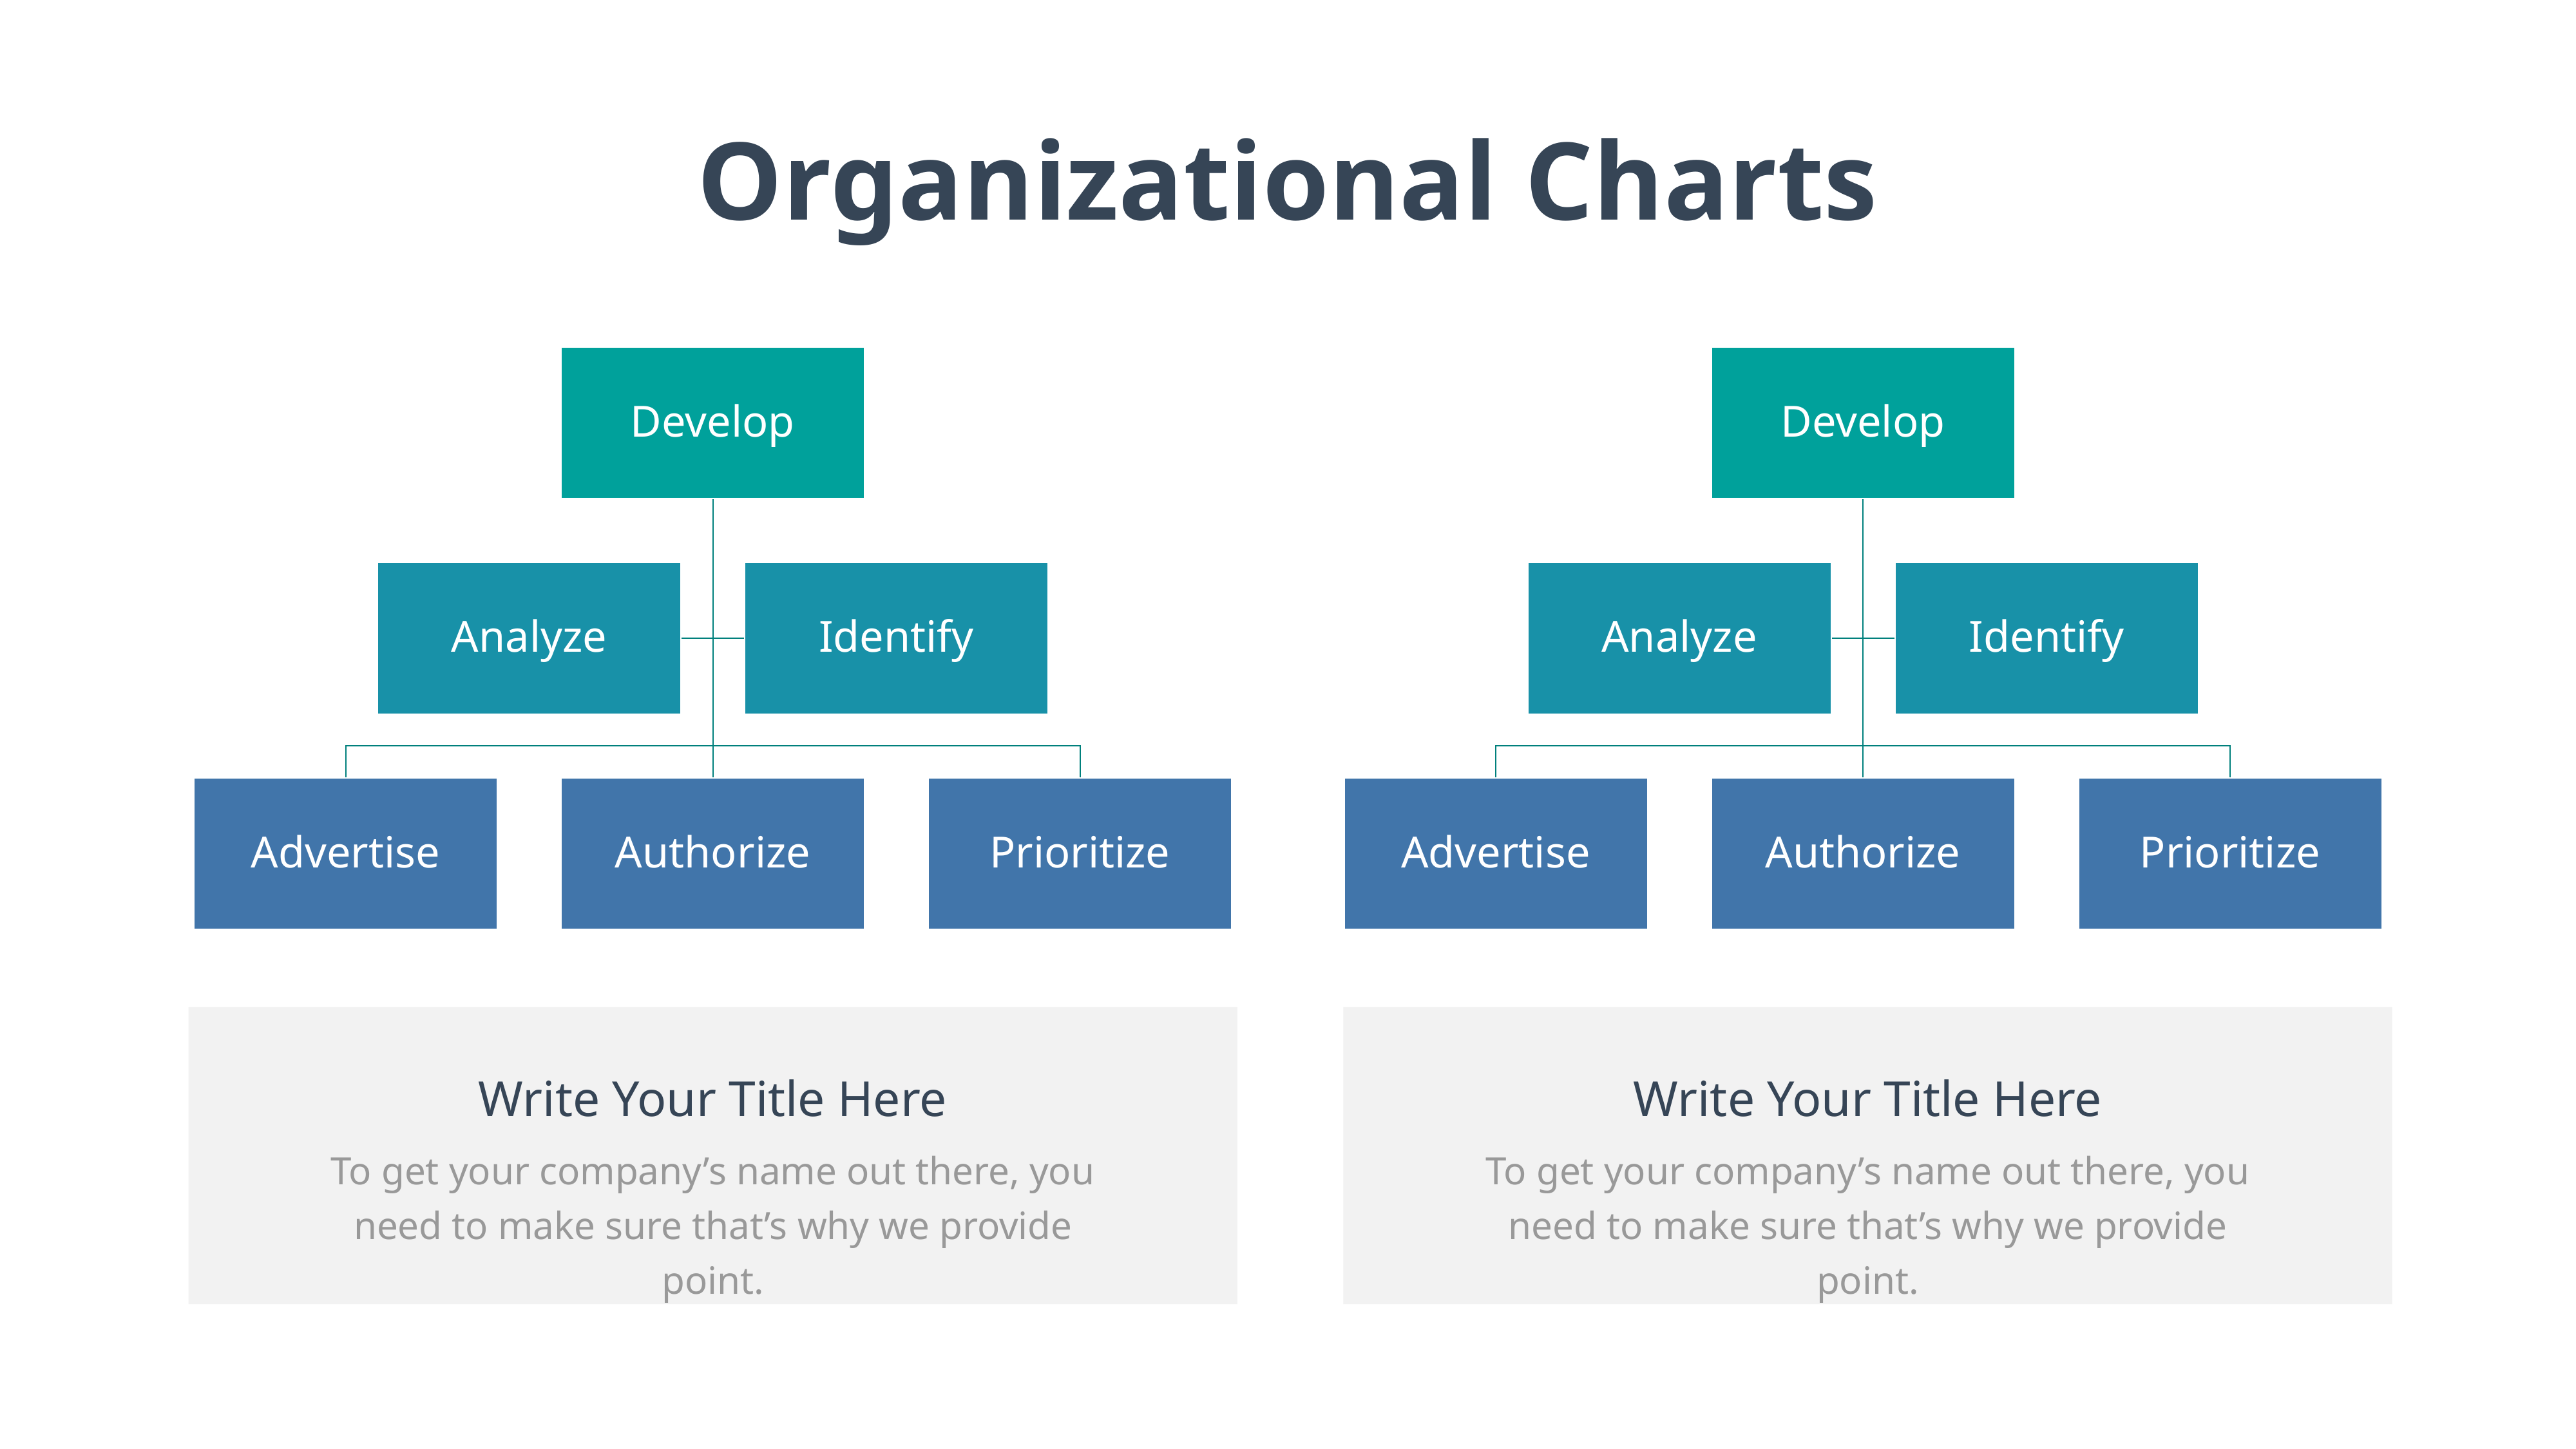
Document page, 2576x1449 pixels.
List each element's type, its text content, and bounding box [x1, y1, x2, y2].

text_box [188, 1007, 1237, 1305]
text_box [1343, 1007, 2392, 1305]
text_box Organizational Charts [688, 108, 1888, 247]
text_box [188, 346, 1237, 930]
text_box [1338, 346, 2388, 930]
